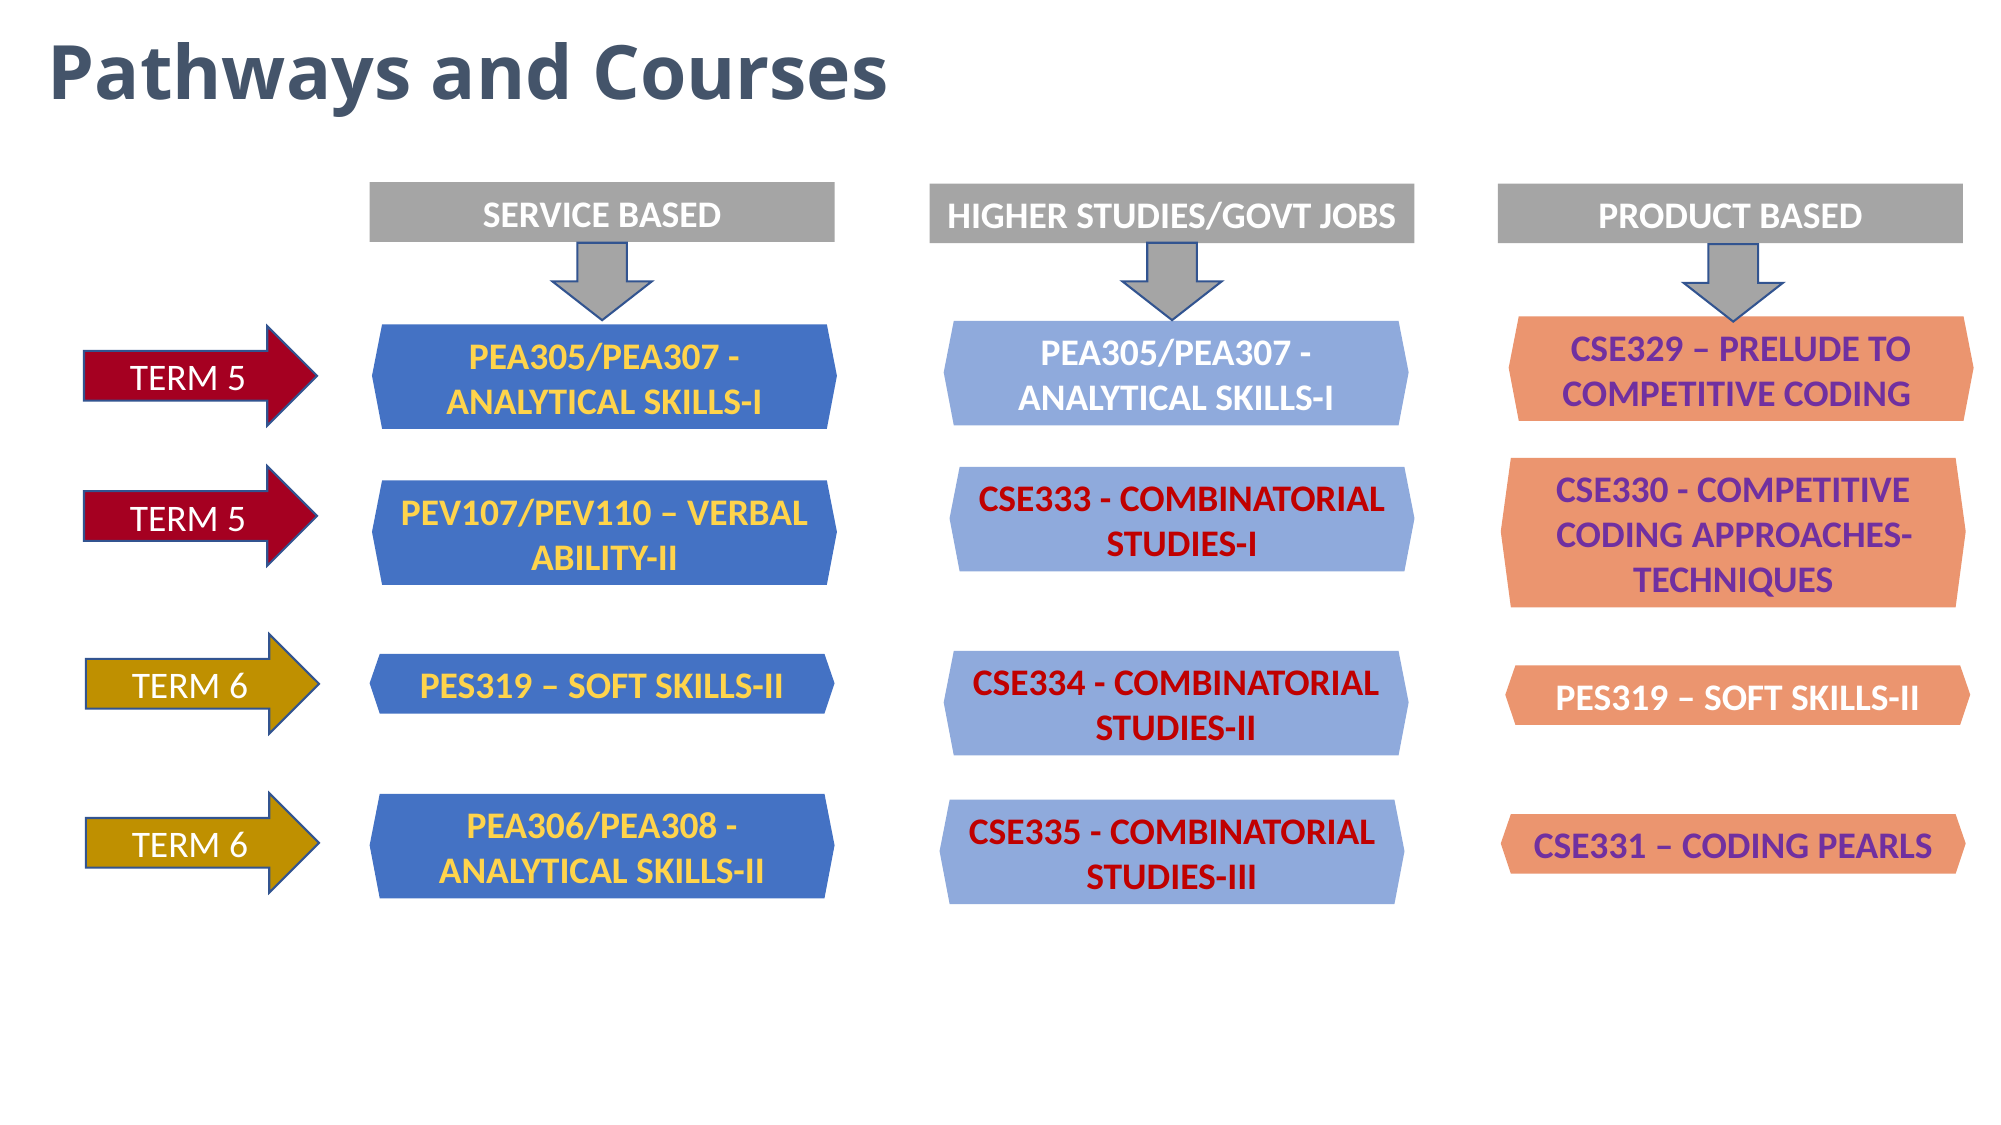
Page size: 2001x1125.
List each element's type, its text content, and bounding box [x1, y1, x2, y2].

text_box CSE335 - COMBINATORIAL STUDIES-III [939, 799, 1405, 905]
text_box PEA306/PEA308 - ANALYTICAL SKILLS-II [369, 793, 835, 899]
text_box TERM 5 [82, 463, 319, 569]
text_box PEV107/PEV110 – VERBAL ABILITY-II [371, 480, 837, 585]
text_box SERVICE BASED [369, 182, 835, 242]
text_box PES319 – SOFT SKILLS-II [1505, 665, 1971, 725]
text_box PEA305/PEA307 - ANALYTICAL SKILLS-I [943, 320, 1409, 426]
text_box CSE329 – PRELUDE TO COMPETITIVE CODING [1508, 316, 1974, 421]
text_box CSE331 – CODING PEARLS [1500, 814, 1966, 874]
text_box [1680, 243, 1786, 323]
text_box HIGHER STUDIES/GOVT JOBS [929, 183, 1415, 244]
text_box Pathways and Courses [33, 17, 1995, 123]
text_box PEA305/PEA307 - ANALYTICAL SKILLS-I [371, 324, 837, 429]
text_box CSE330 - COMPETITIVE CODING APPROACHES-TECHNIQUES [1500, 457, 1966, 608]
text_box TERM 6 [84, 631, 321, 737]
text_box CSE334 - COMBINATORIAL STUDIES-II [943, 650, 1409, 756]
text_box CSE333 - COMBINATORIAL STUDIES-I [949, 466, 1415, 572]
text_box TERM 5 [82, 323, 319, 429]
text_box PES319 – SOFT SKILLS-II [369, 653, 835, 714]
text_box TERM 6 [84, 790, 321, 896]
text_box [1119, 241, 1225, 322]
text_box PRODUCT BASED [1497, 183, 1963, 244]
text_box [549, 241, 655, 322]
